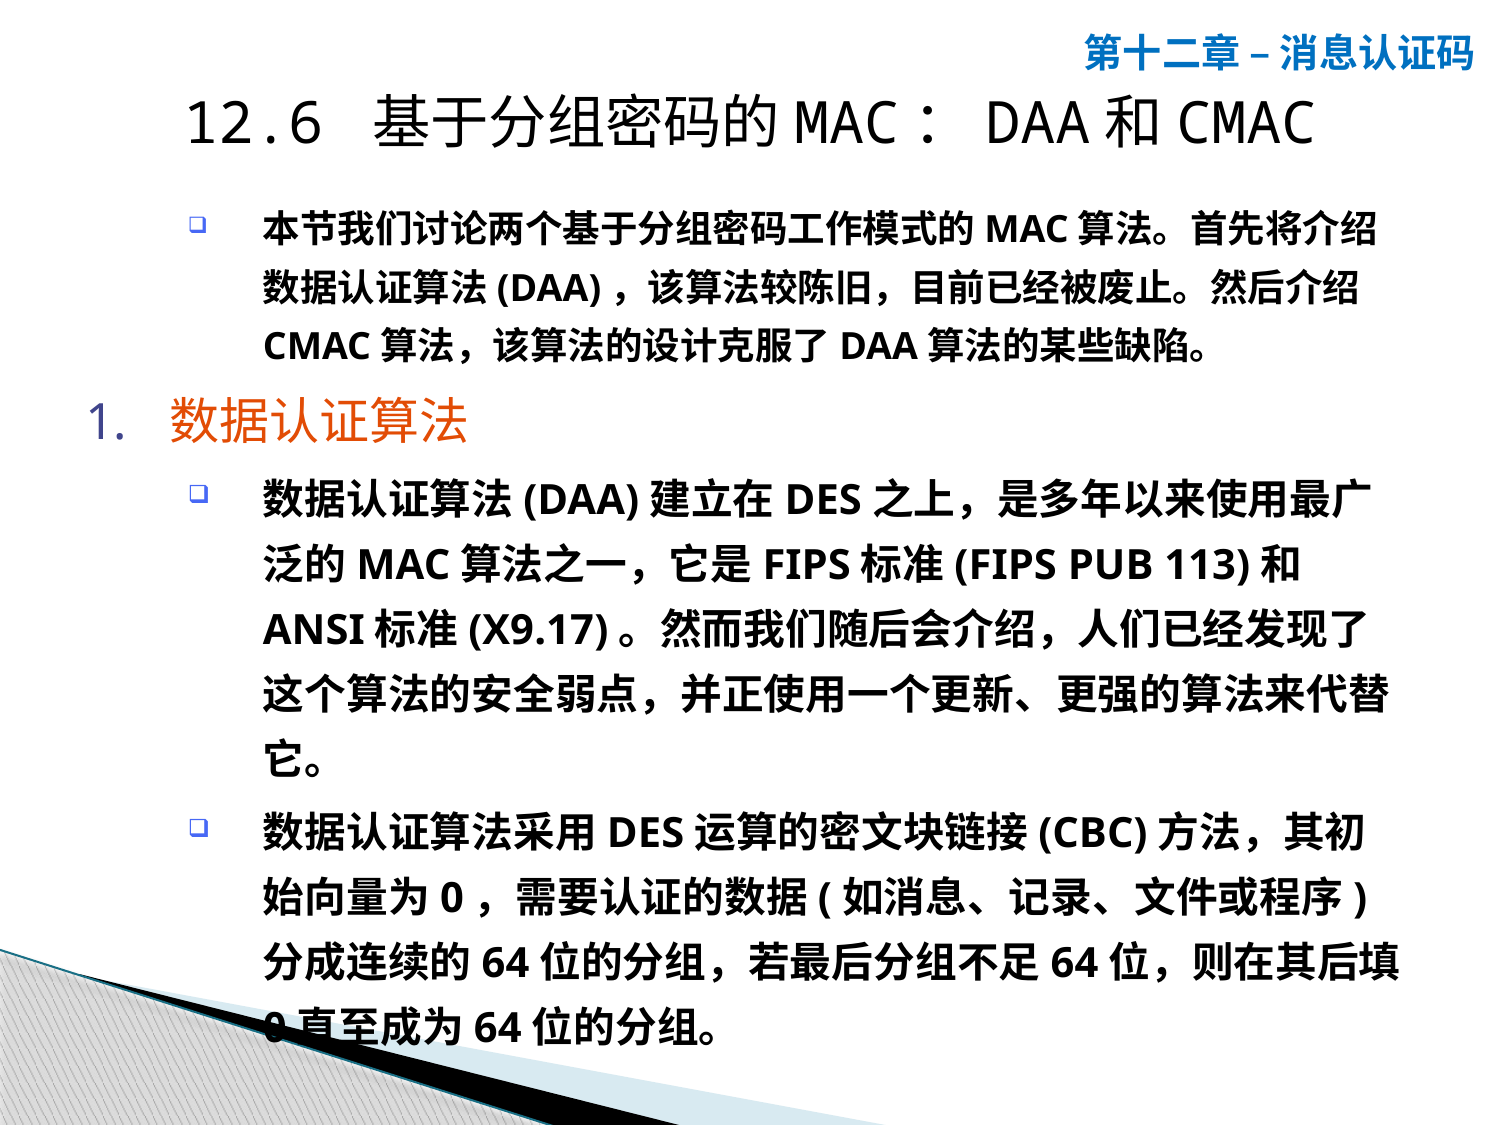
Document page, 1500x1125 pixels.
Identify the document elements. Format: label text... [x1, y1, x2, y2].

text_box 12.6 基于分组密码的MAC：DAA和CMAC [0, 78, 1500, 163]
text_box 第十二章 – 消息认证码 [1068, 0, 1499, 104]
